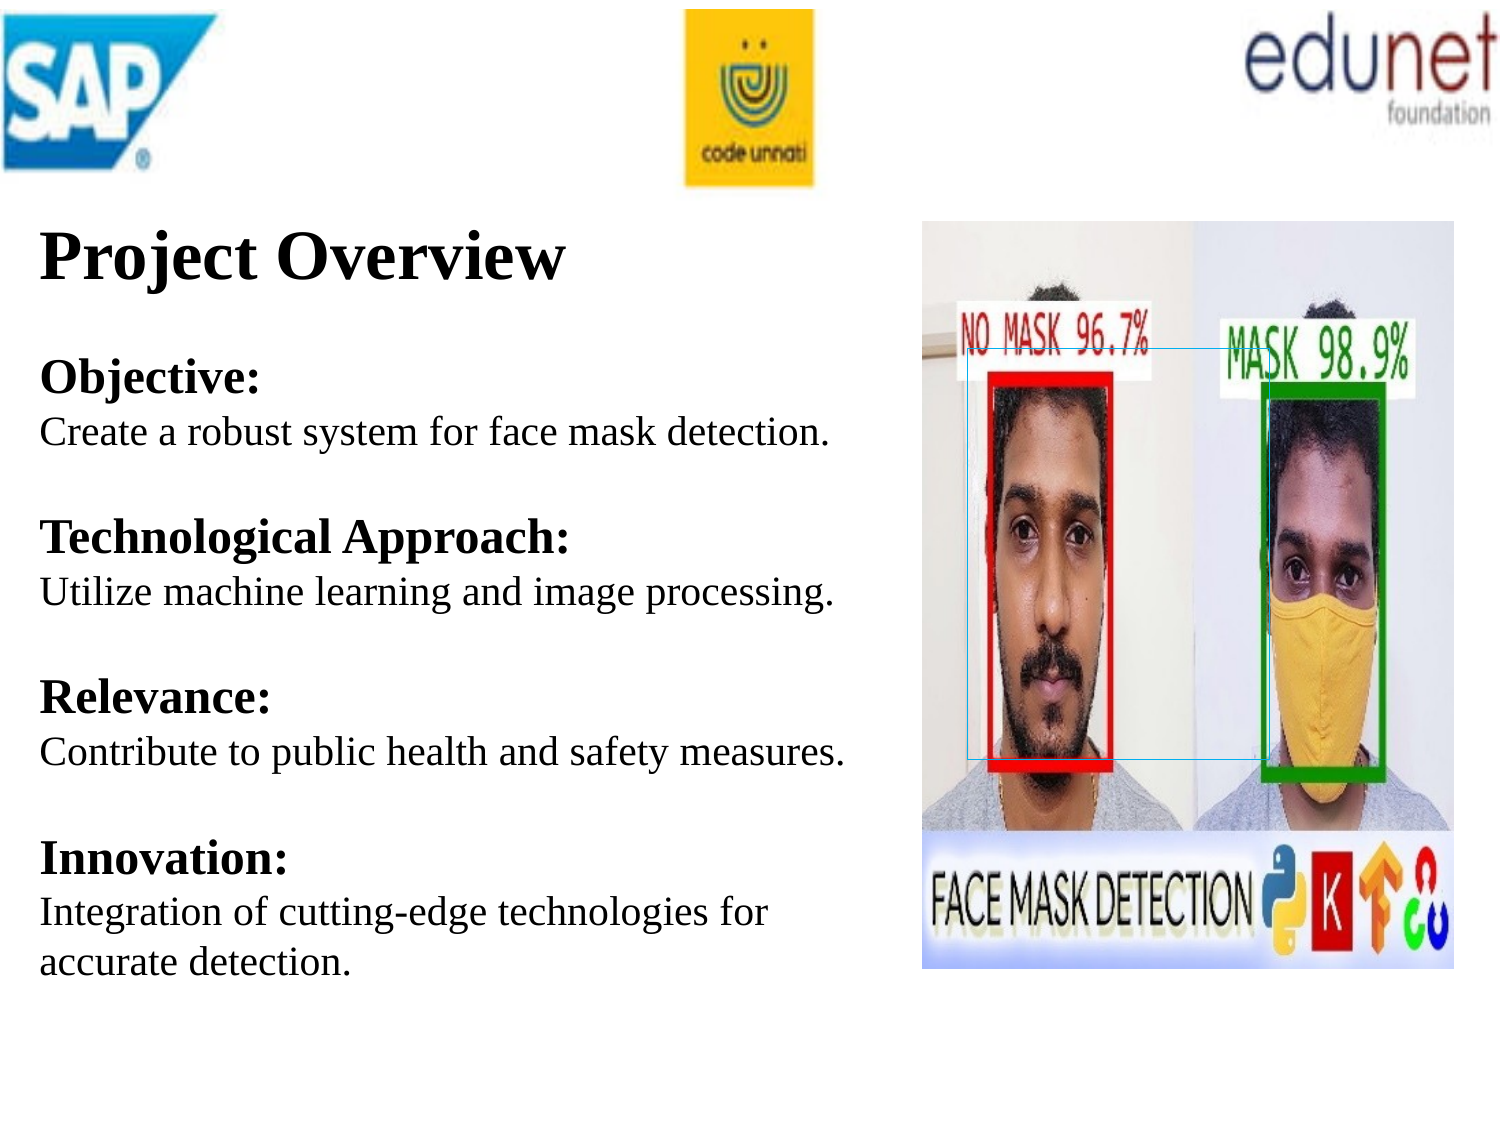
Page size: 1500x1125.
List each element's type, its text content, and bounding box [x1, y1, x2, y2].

picture [0, 9, 1500, 222]
text_box Project Overview Objective: Create a robust system for face mask detection. Technological Approach: Utilize machine learning and image processing. Relevance: Contribute to public health and safety measures. Innovation: Integration of cutting-edge technologies for accurate detection. [24, 230, 922, 992]
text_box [921, 221, 1454, 970]
